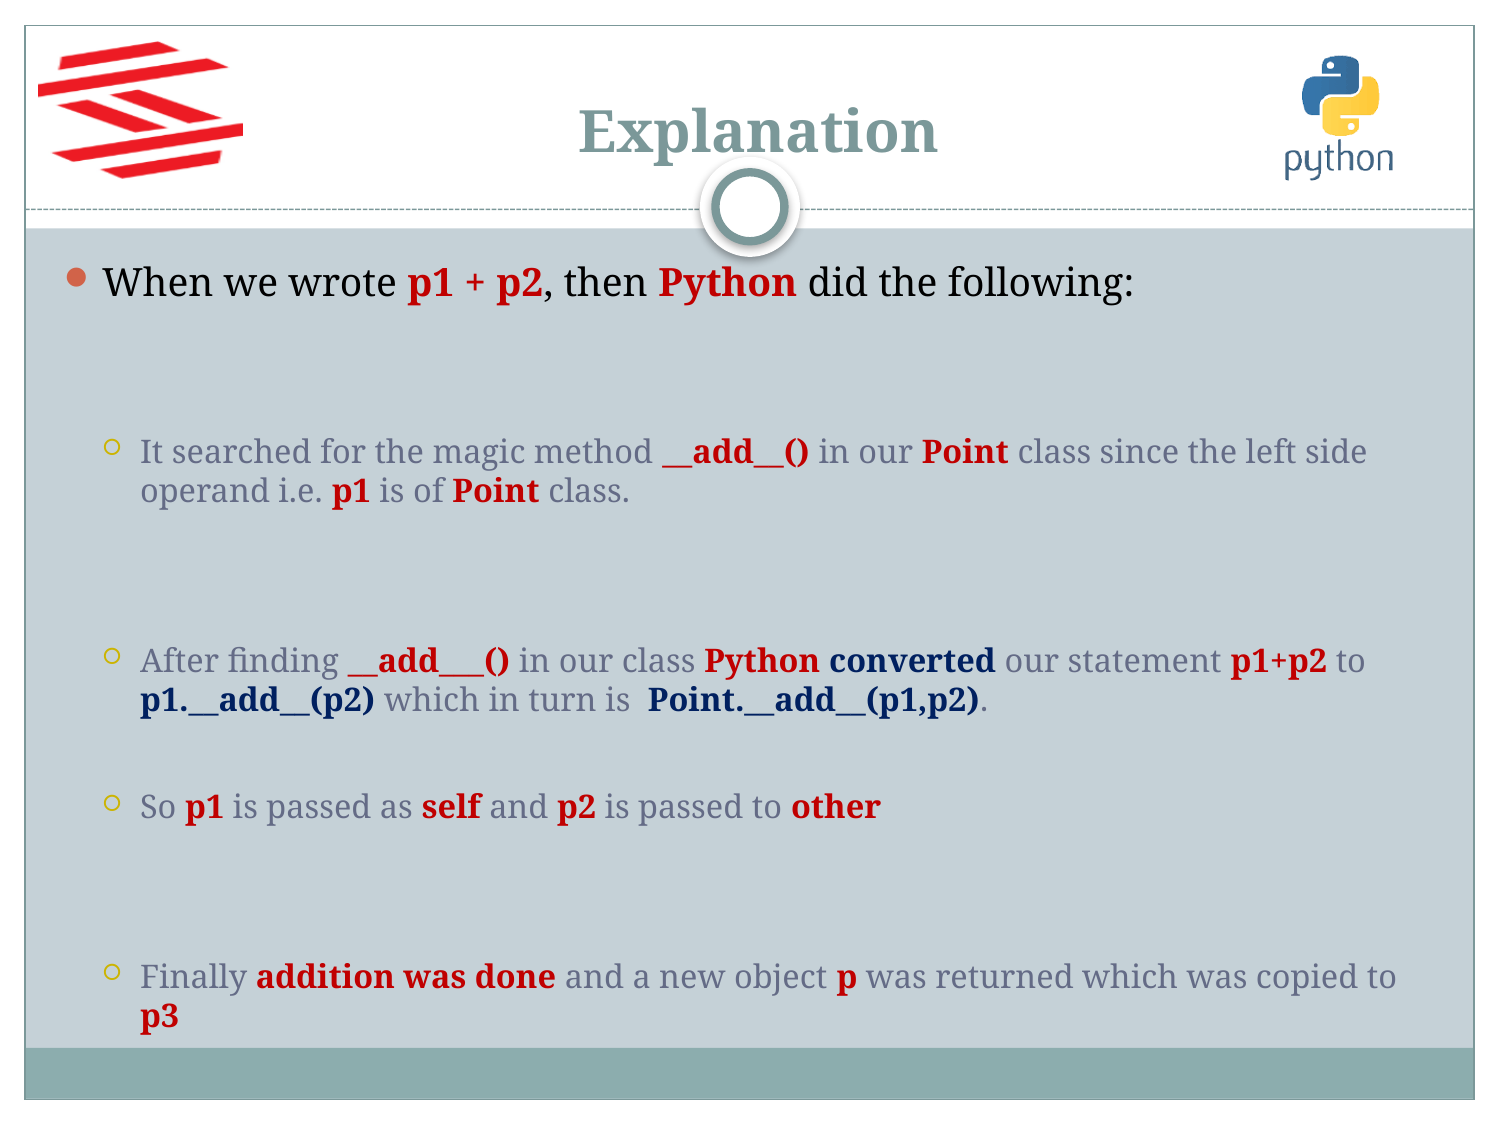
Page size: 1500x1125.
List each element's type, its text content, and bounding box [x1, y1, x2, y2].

list When we wrote p1 + p2, then Python did the following: It searched for the magic method __add__() in our Point class since the left side operand i.e. p1 is of Point class. After finding __add___() in our class Python converted our statement p1+p2 to p1.__add__(p2) which in turn is Point.__add__(p1,p2). So p1 is passed as self and p2 is passed to other Finally addition was done and a new object p was returned which was copied to p3 [49, 250, 1445, 1047]
picture [37, 40, 243, 185]
title Explanation [248, 46, 1459, 172]
picture [1206, 53, 1471, 186]
